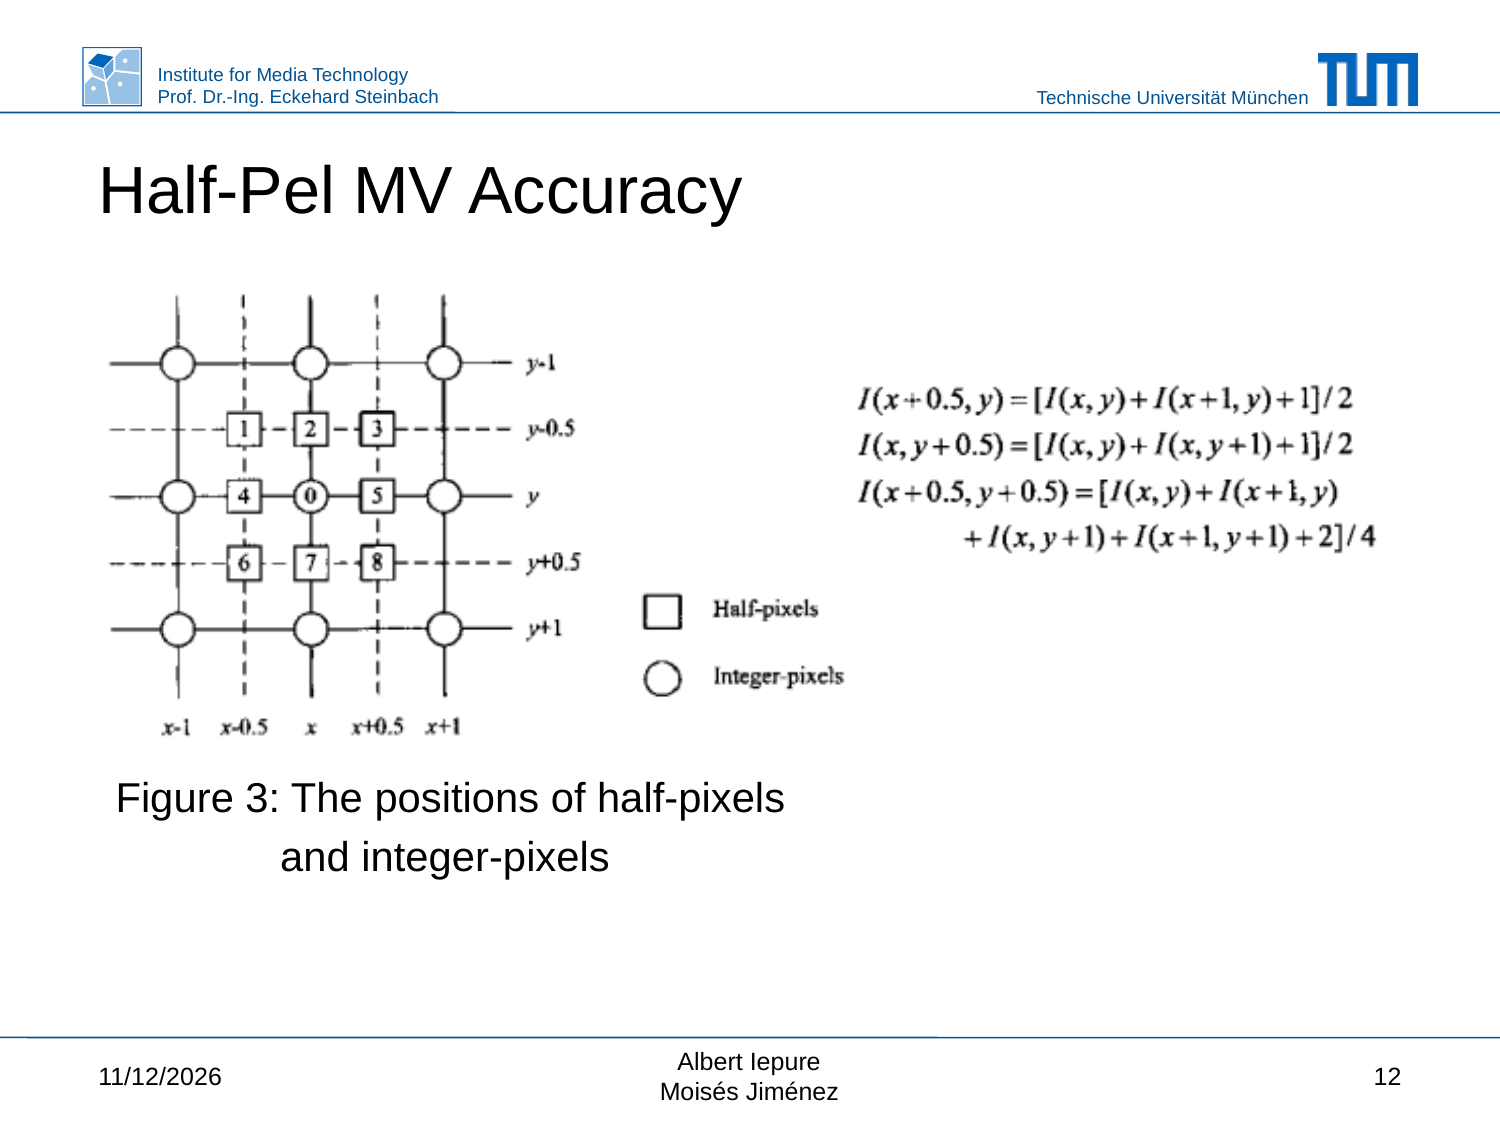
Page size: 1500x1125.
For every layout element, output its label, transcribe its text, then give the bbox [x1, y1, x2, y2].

picture [83, 275, 1395, 764]
footer Albert Iepure Moisés Jiménez [325, 1049, 1174, 1101]
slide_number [83, 1049, 283, 1101]
picture [1318, 53, 1418, 106]
title Half-Pel MV Accuracy [83, 139, 1417, 239]
list Figure 3: The positions of half-pixels and integer-pixels [89, 772, 801, 890]
slide_number 12 [1219, 1049, 1417, 1101]
